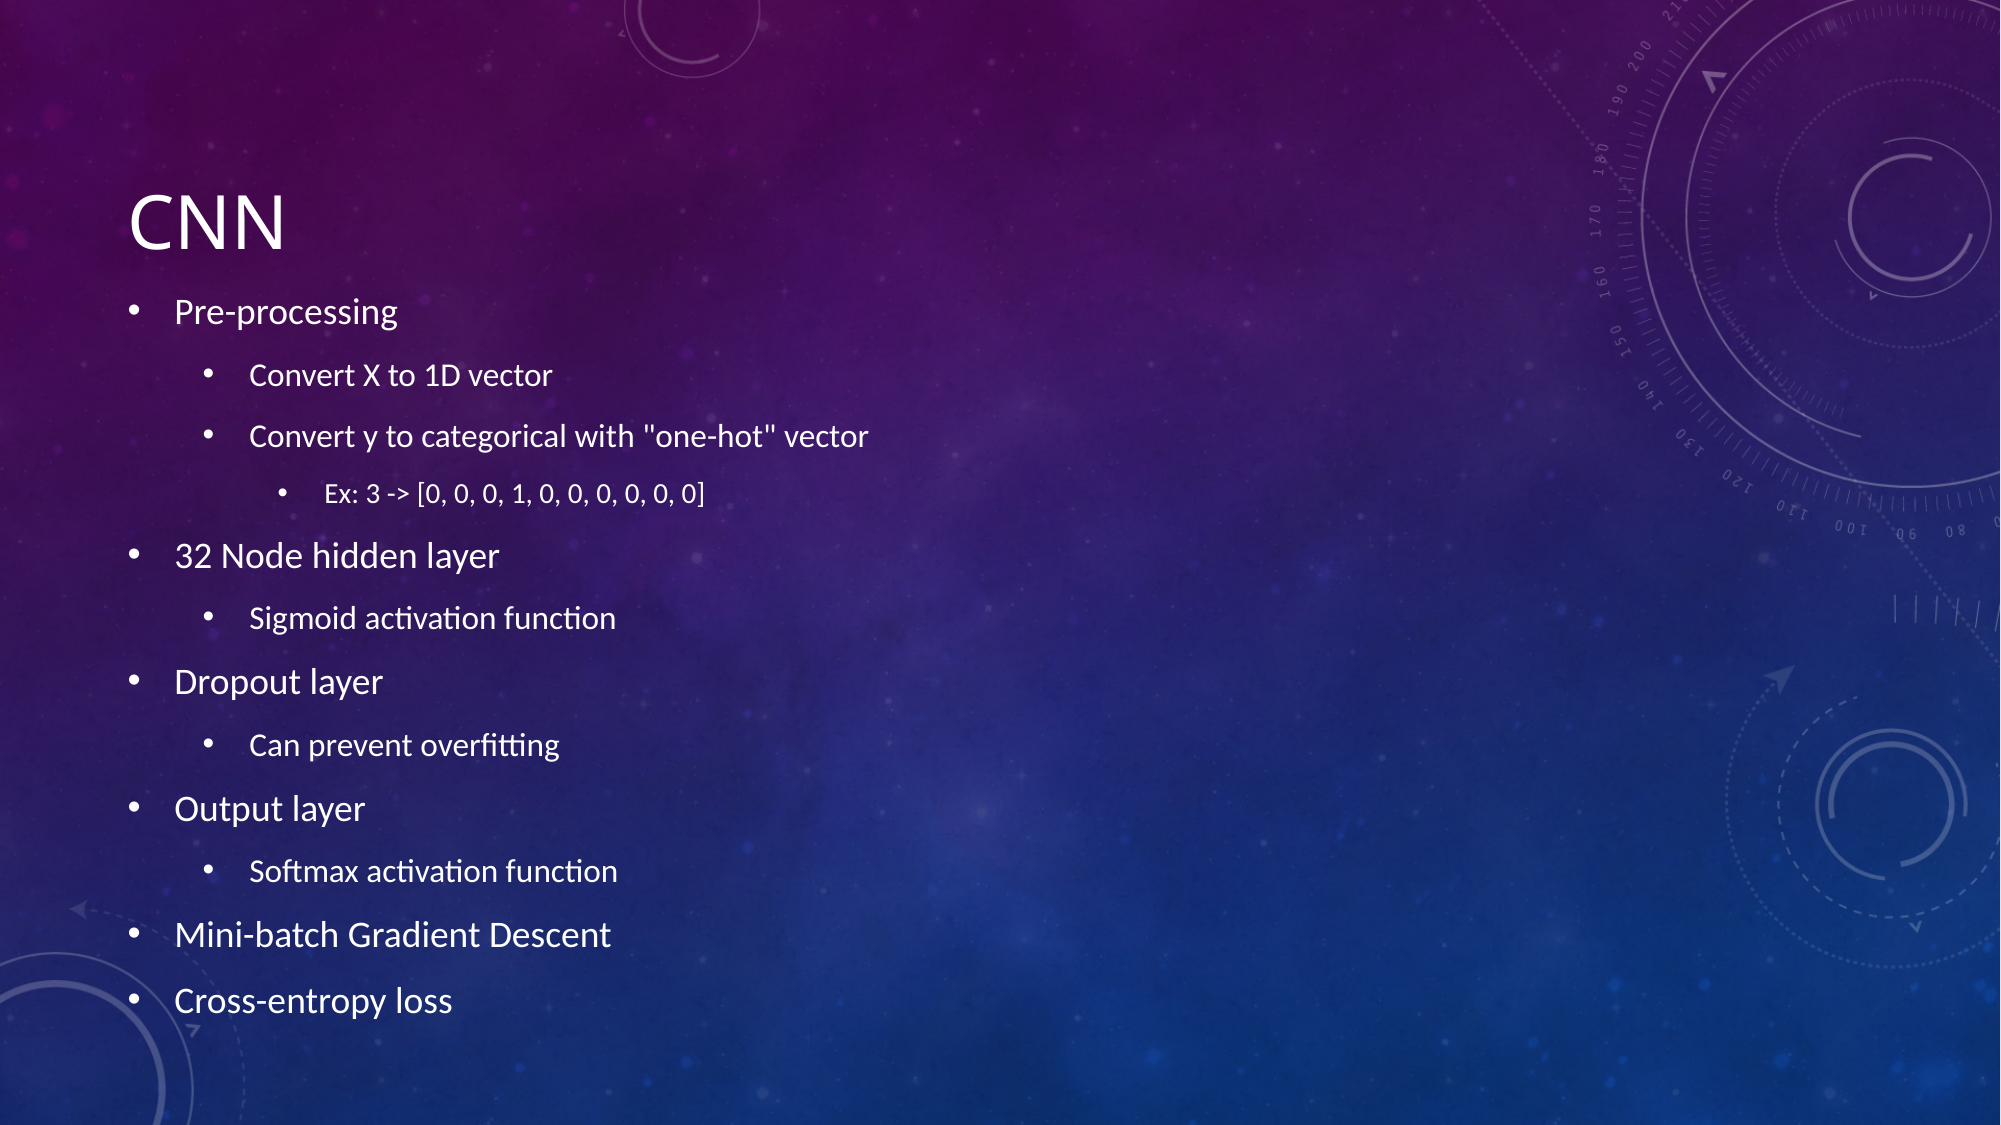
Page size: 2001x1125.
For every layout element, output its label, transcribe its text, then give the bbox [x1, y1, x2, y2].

picture [0, 0, 2001, 1125]
title CNN [112, 99, 1775, 259]
list Pre-processing Convert X to 1D vector Convert y to categorical with "one-hot" vector Ex: 3 -> [0, 0, 0, 1, 0, 0, 0, 0, 0, 0] 32 Node hidden layer Sigmoid activation function Dropout layer Can prevent overfitting Output layer Softmax activation function Mini-batch Gradient Descent Cross-entropy loss [112, 259, 1775, 1049]
